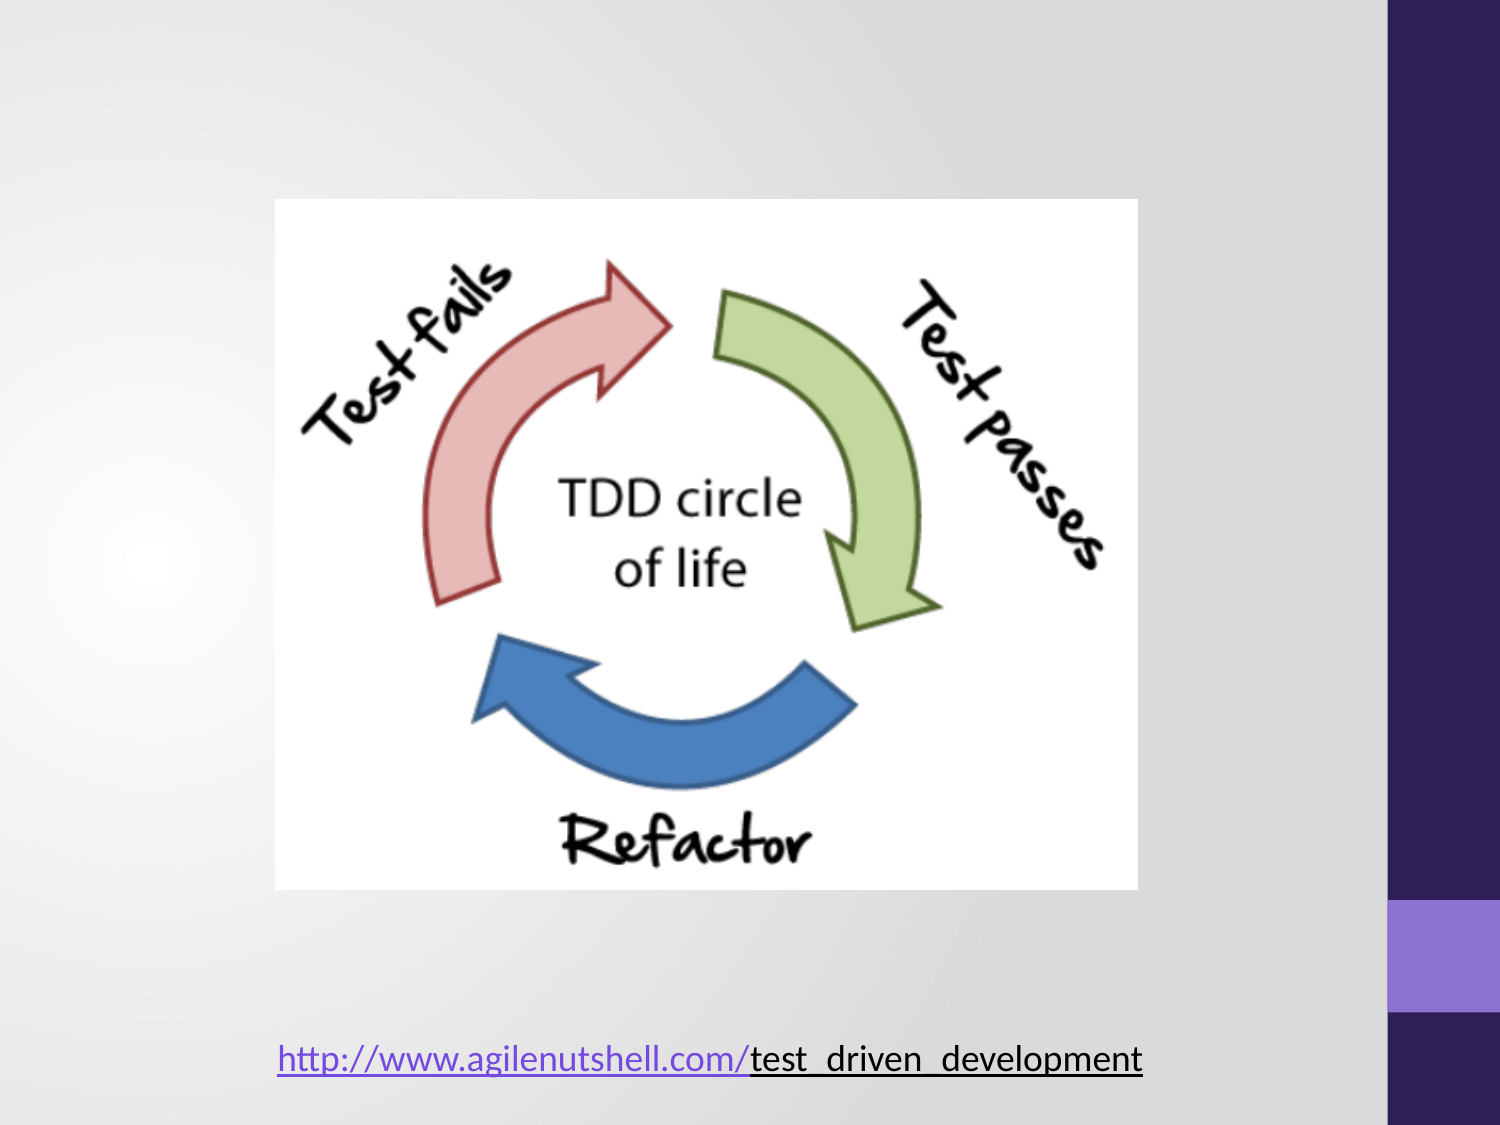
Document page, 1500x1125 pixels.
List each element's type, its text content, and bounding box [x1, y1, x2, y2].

text_box http://www.agilenutshell.com/test_driven_development [262, 1026, 1213, 1087]
picture [274, 199, 1138, 891]
